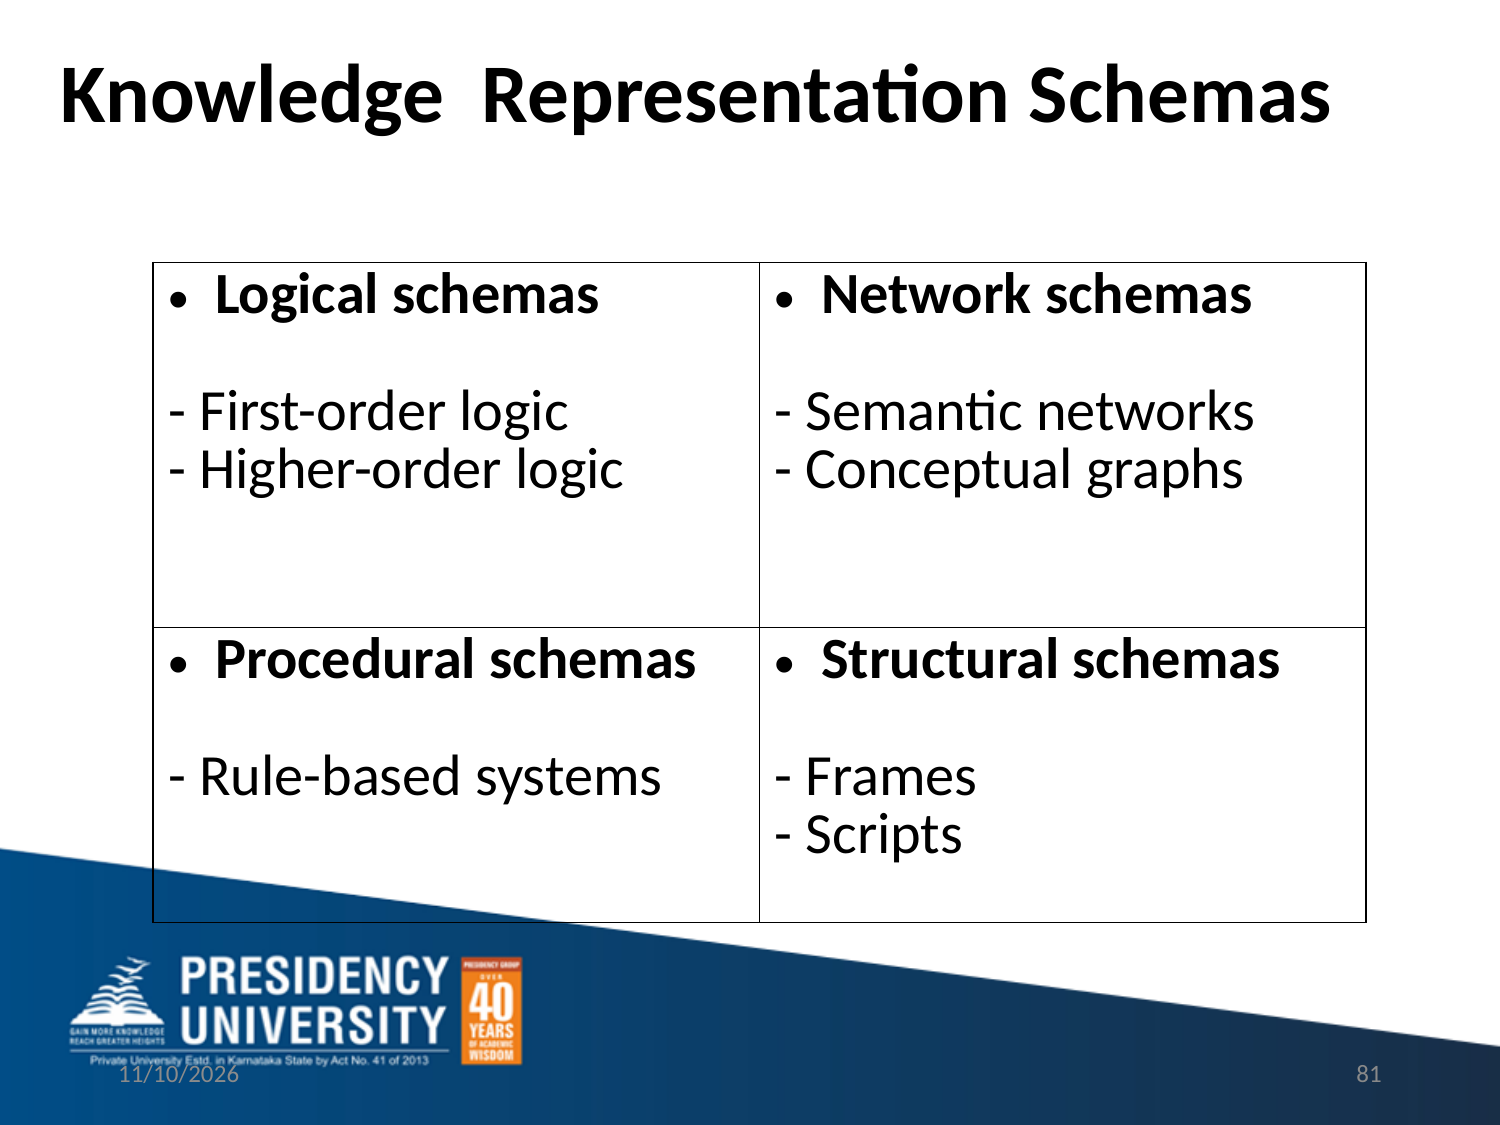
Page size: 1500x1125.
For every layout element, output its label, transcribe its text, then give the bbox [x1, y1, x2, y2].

table_cell Procedural schemas - Rule-based systems [154, 628, 759, 922]
table_header Network schemas - Semantic networks - Conceptual graphs [760, 263, 1365, 627]
text_box Knowledge Representation Schemas [46, 37, 1360, 140]
picture [0, 845, 1500, 1125]
table_cell Structural schemas - Frames - Scripts [760, 628, 1365, 922]
slide_number 81 [1059, 1042, 1397, 1103]
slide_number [103, 1042, 441, 1103]
table_header Logical schemas - First-order logic - Higher-order logic [154, 263, 759, 627]
